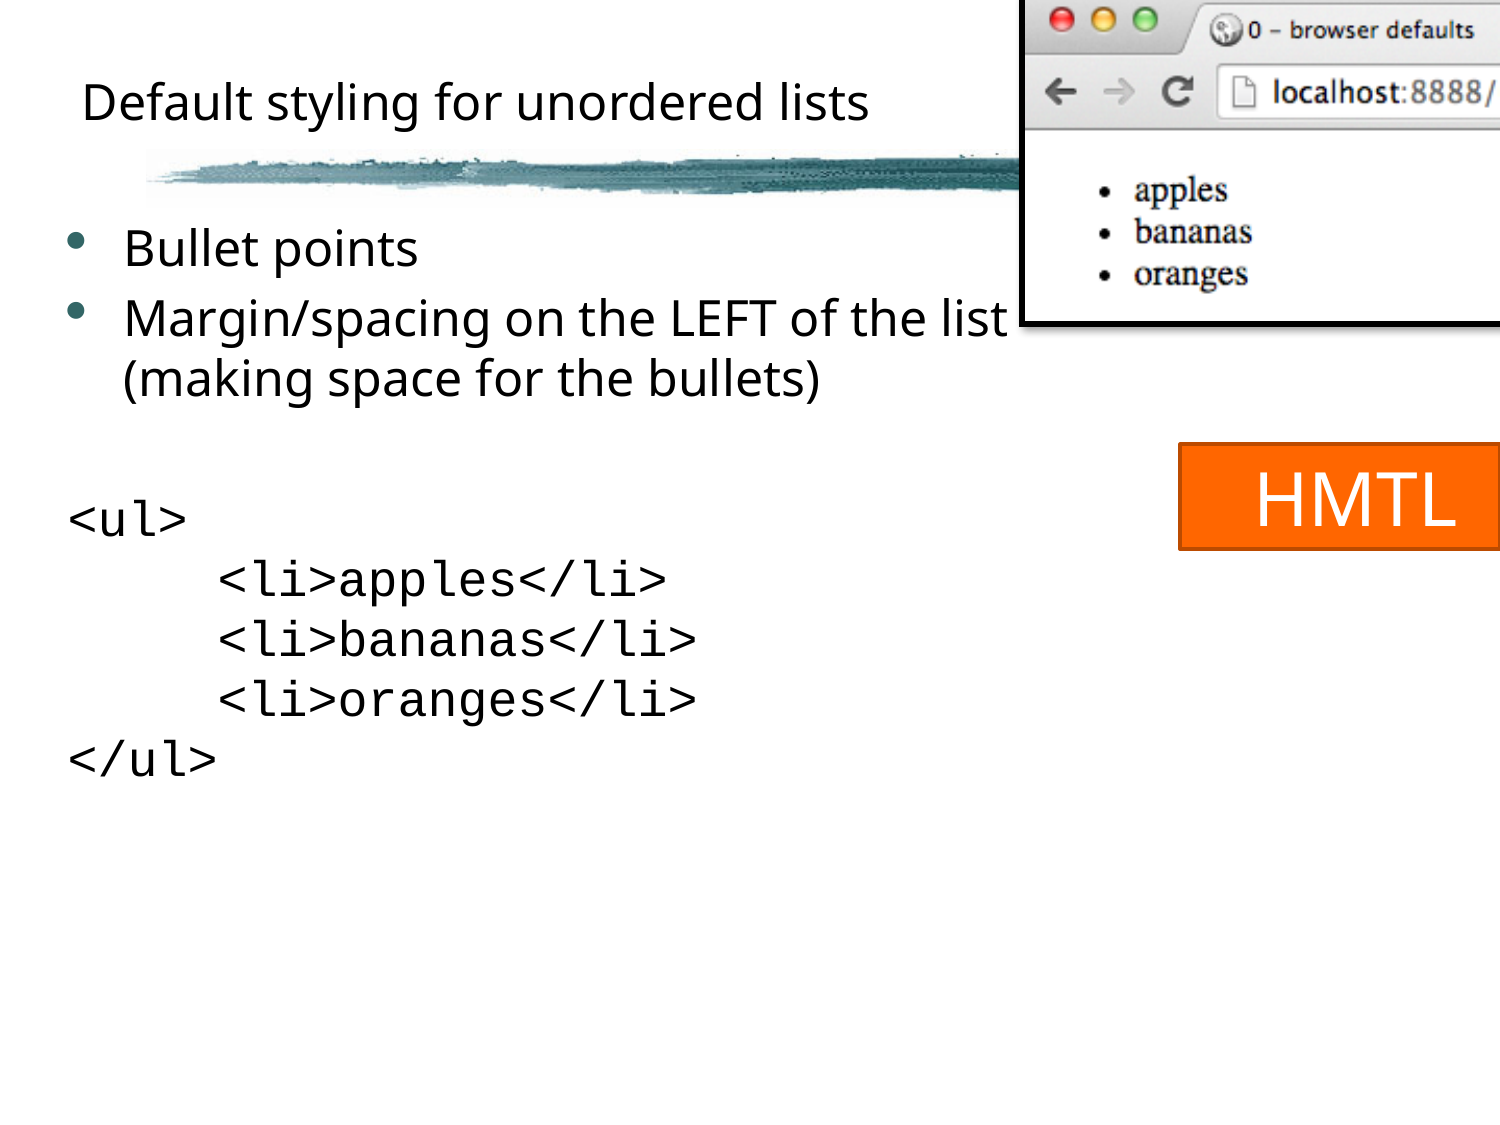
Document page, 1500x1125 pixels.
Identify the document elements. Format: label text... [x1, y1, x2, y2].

list Bullet points Margin/spacing on the LEFT of the list (making space for the bullets) <ul> <li>apples</li> <li>bananas</li> <li>oranges</li> </ul> [52, 208, 1395, 990]
picture [146, 149, 1019, 208]
picture [1024, 0, 1500, 322]
title Default styling for unordered lists [66, 37, 1017, 138]
text_box HMTL [1178, 442, 1500, 551]
